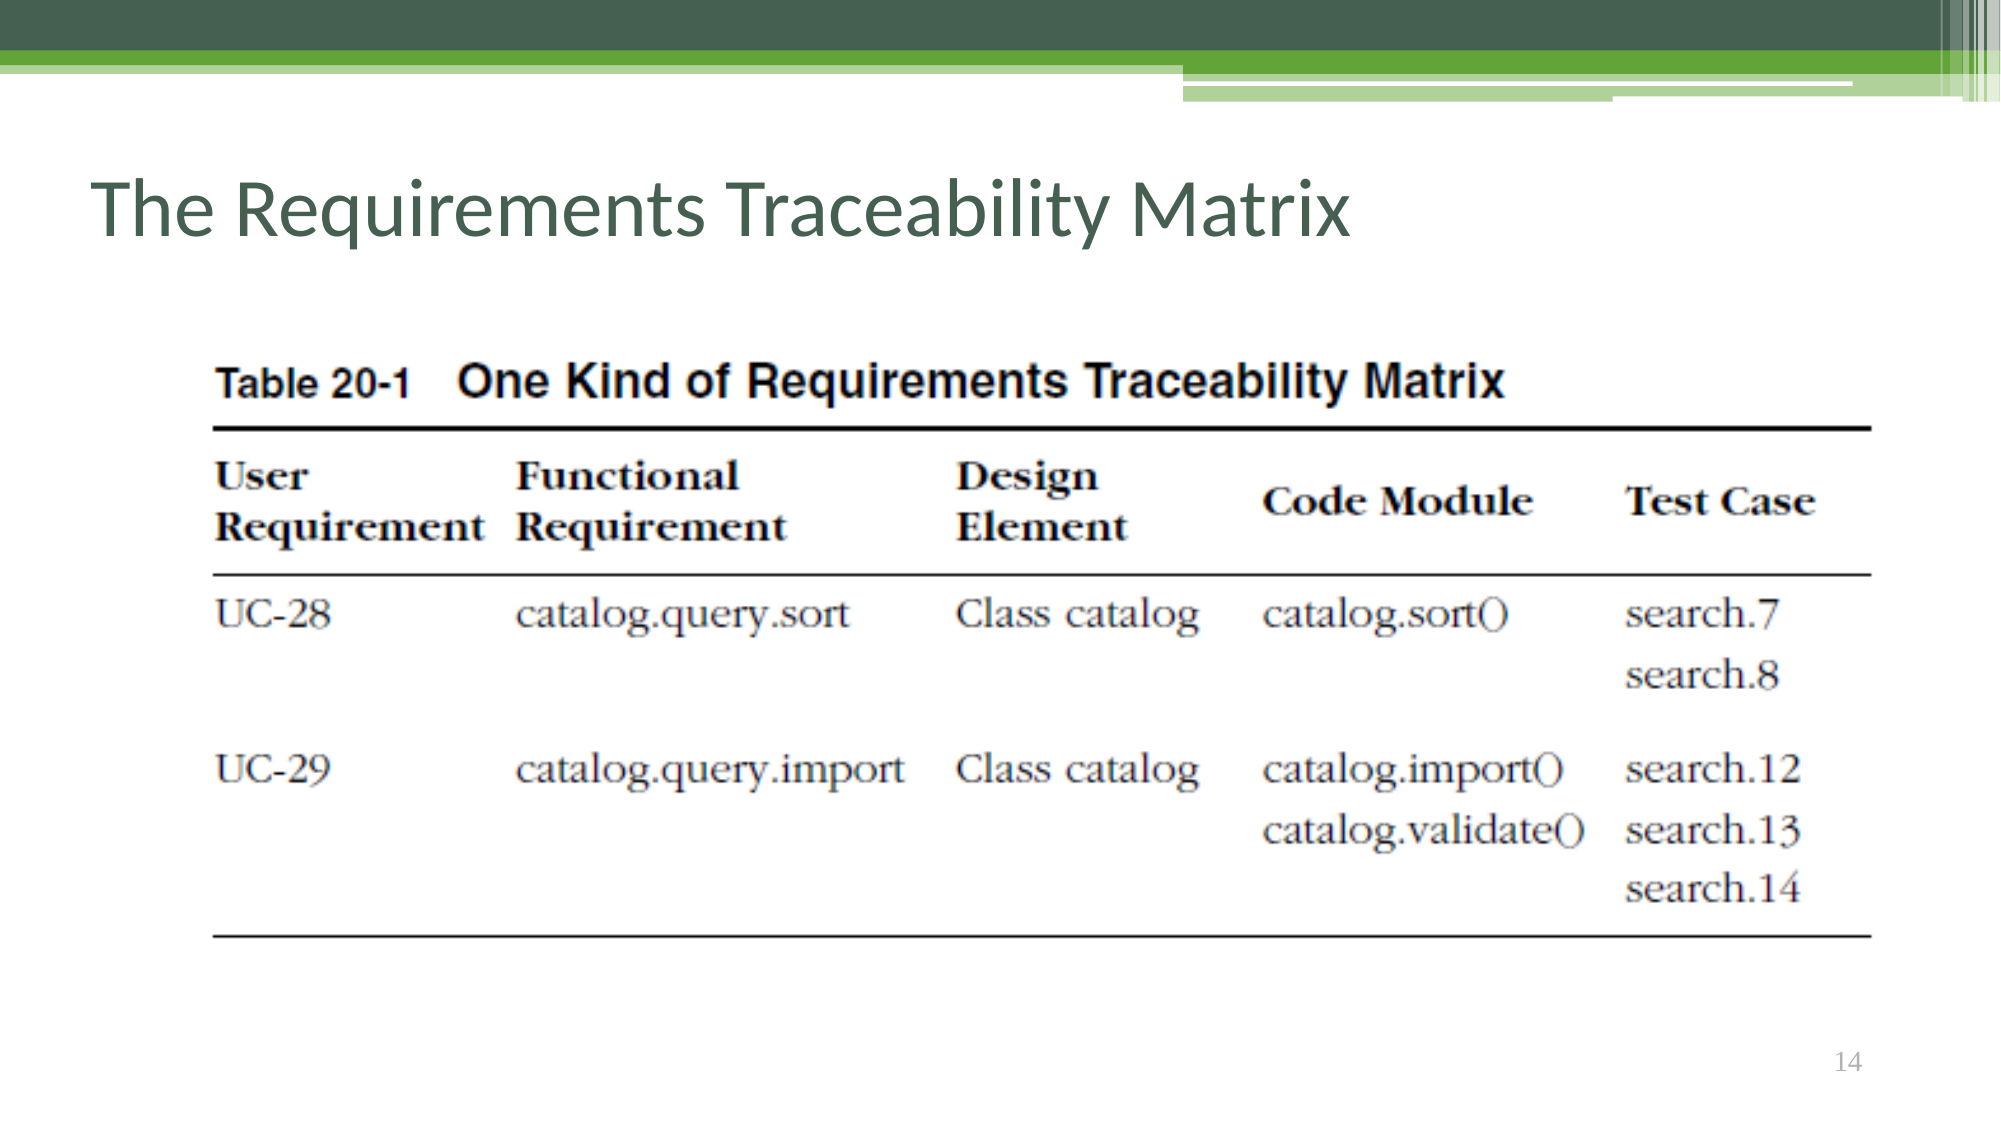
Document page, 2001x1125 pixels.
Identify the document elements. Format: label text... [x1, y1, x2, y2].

picture [149, 330, 1918, 970]
title The Requirements Traceability Matrix [90, 152, 1865, 257]
slide_number 14 [1325, 1042, 1863, 1103]
